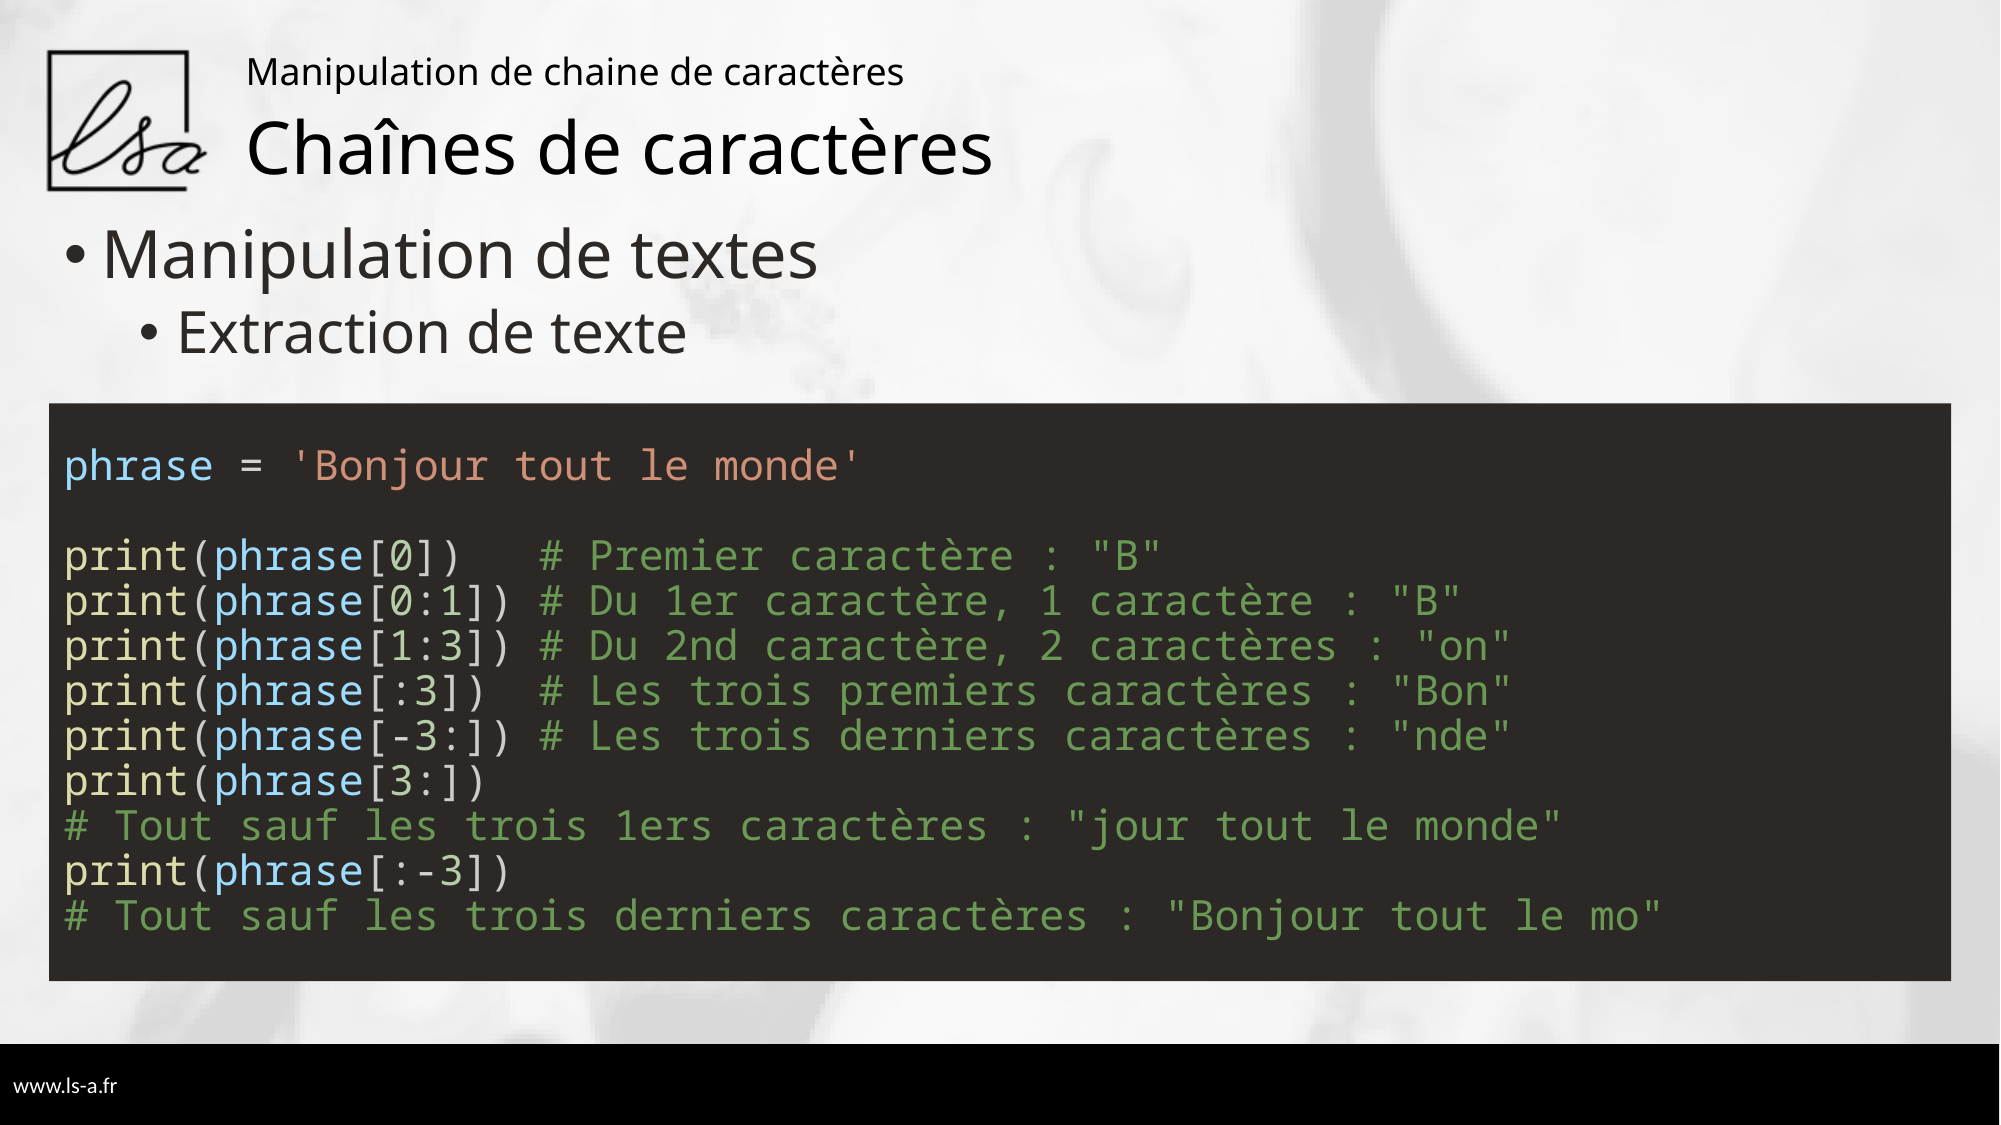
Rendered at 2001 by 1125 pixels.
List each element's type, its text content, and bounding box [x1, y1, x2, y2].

picture [0, 0, 2000, 1125]
list Manipulation de chaine de caractères [230, 46, 1952, 105]
list phrase = 'Bonjour tout le monde' print(phrase[0]) # Premier caractère : "B" print(phrase[0:1]) # Du 1er caractère, 1 caractère : "B" print(phrase[1:3]) # Du 2nd caractère, 2 caractères : "on" print(phrase[:3]) # Les trois premiers caractères : "Bon" print(phrase[-3:]) # Les trois derniers caractères : "nde" print(phrase[3:]) # Tout sauf les trois 1ers caractères : "jour tout le monde" print(phrase[:-3]) # Tout sauf les trois derniers caractères : "Bonjour tout le mo" [49, 542, 1952, 982]
title Chaînes de caractères [230, 105, 1952, 188]
list Manipulation de textes Extraction de texte [49, 213, 1952, 542]
